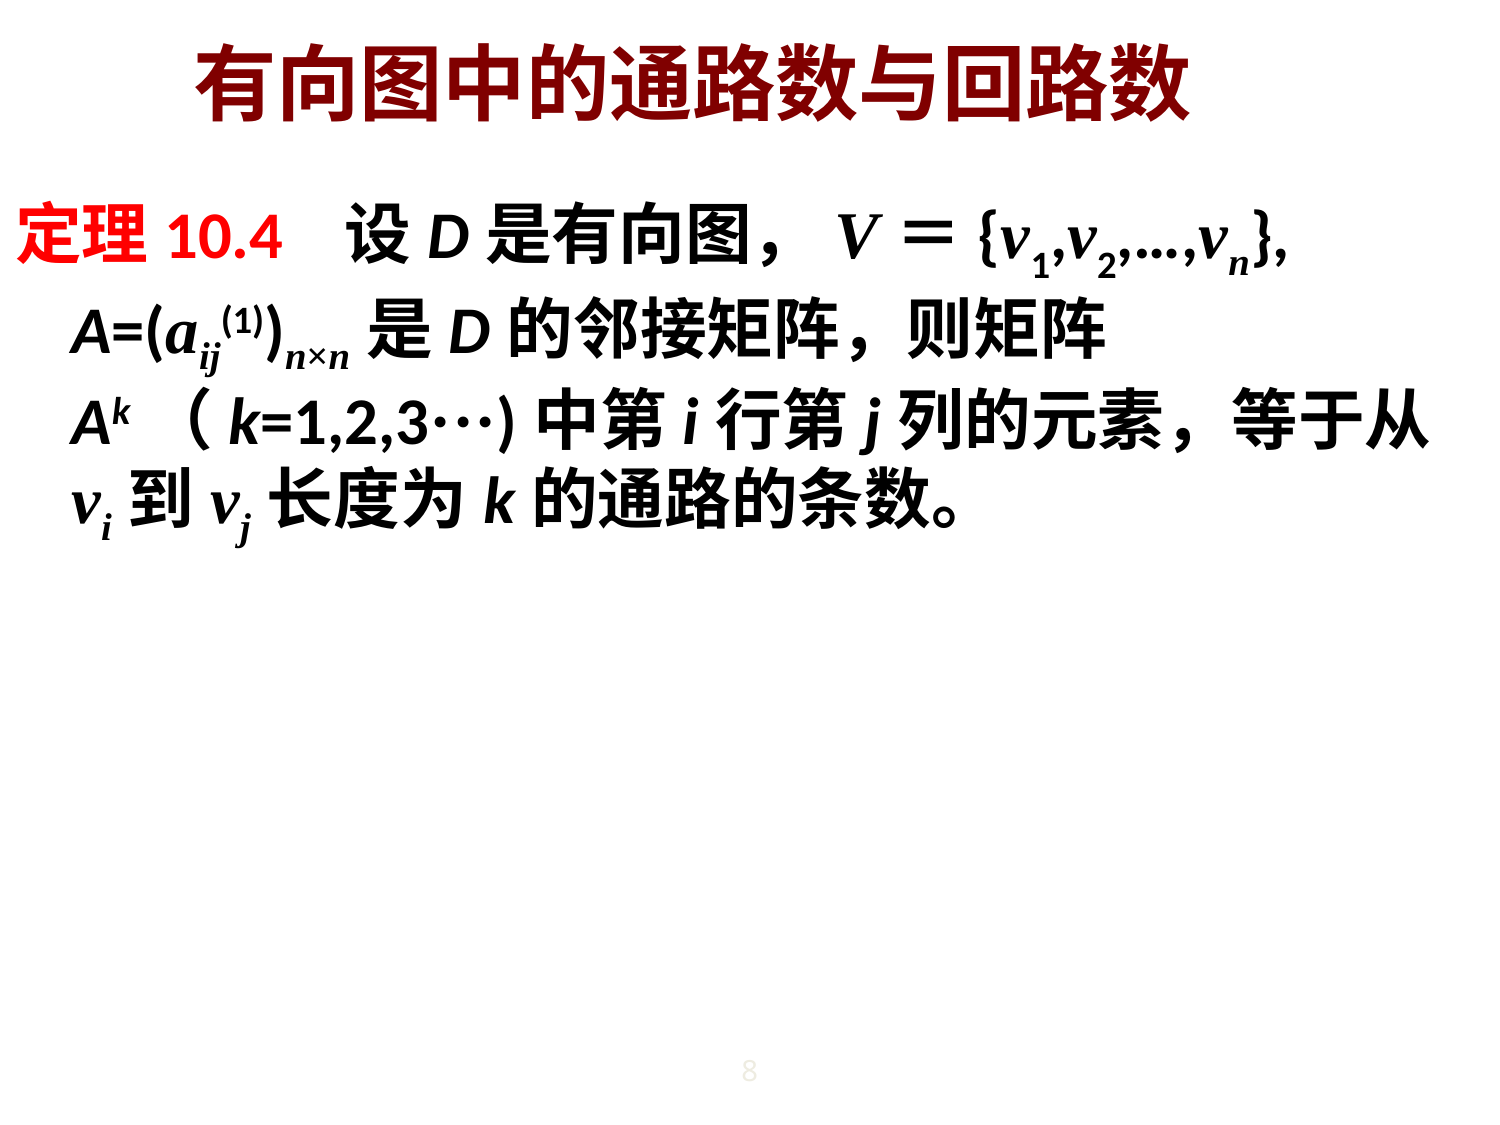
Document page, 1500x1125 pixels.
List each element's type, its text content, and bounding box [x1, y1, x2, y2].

text_box 有向图中的通路数与回路数 [178, 23, 1259, 139]
list 定理10.4 设D是有向图，V＝{v1,v2,…,vn}, A=(aij(1))n×n是D的邻接矩阵，则矩阵Ak（k=1,2,3···)中第i行第j列的元素，等于从vi到vj长度为k的通路的条数。 [0, 184, 1463, 838]
footer 8 [512, 1042, 988, 1103]
